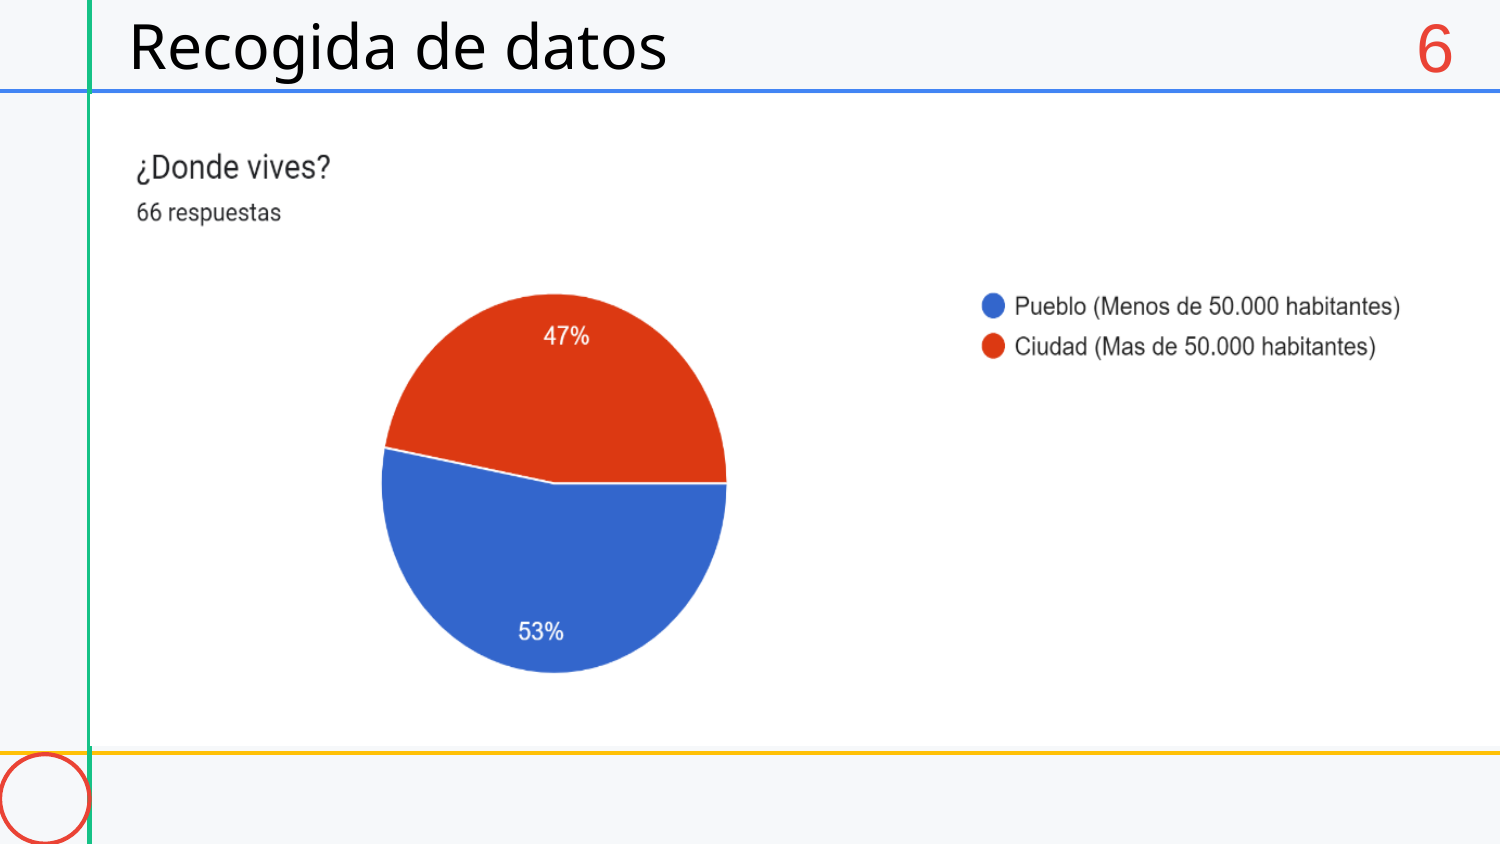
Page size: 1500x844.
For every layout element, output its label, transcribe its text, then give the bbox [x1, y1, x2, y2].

text_box Recogida de datos [117, 0, 927, 93]
text_box 6 [1250, 0, 1500, 94]
picture [90, 94, 1500, 746]
